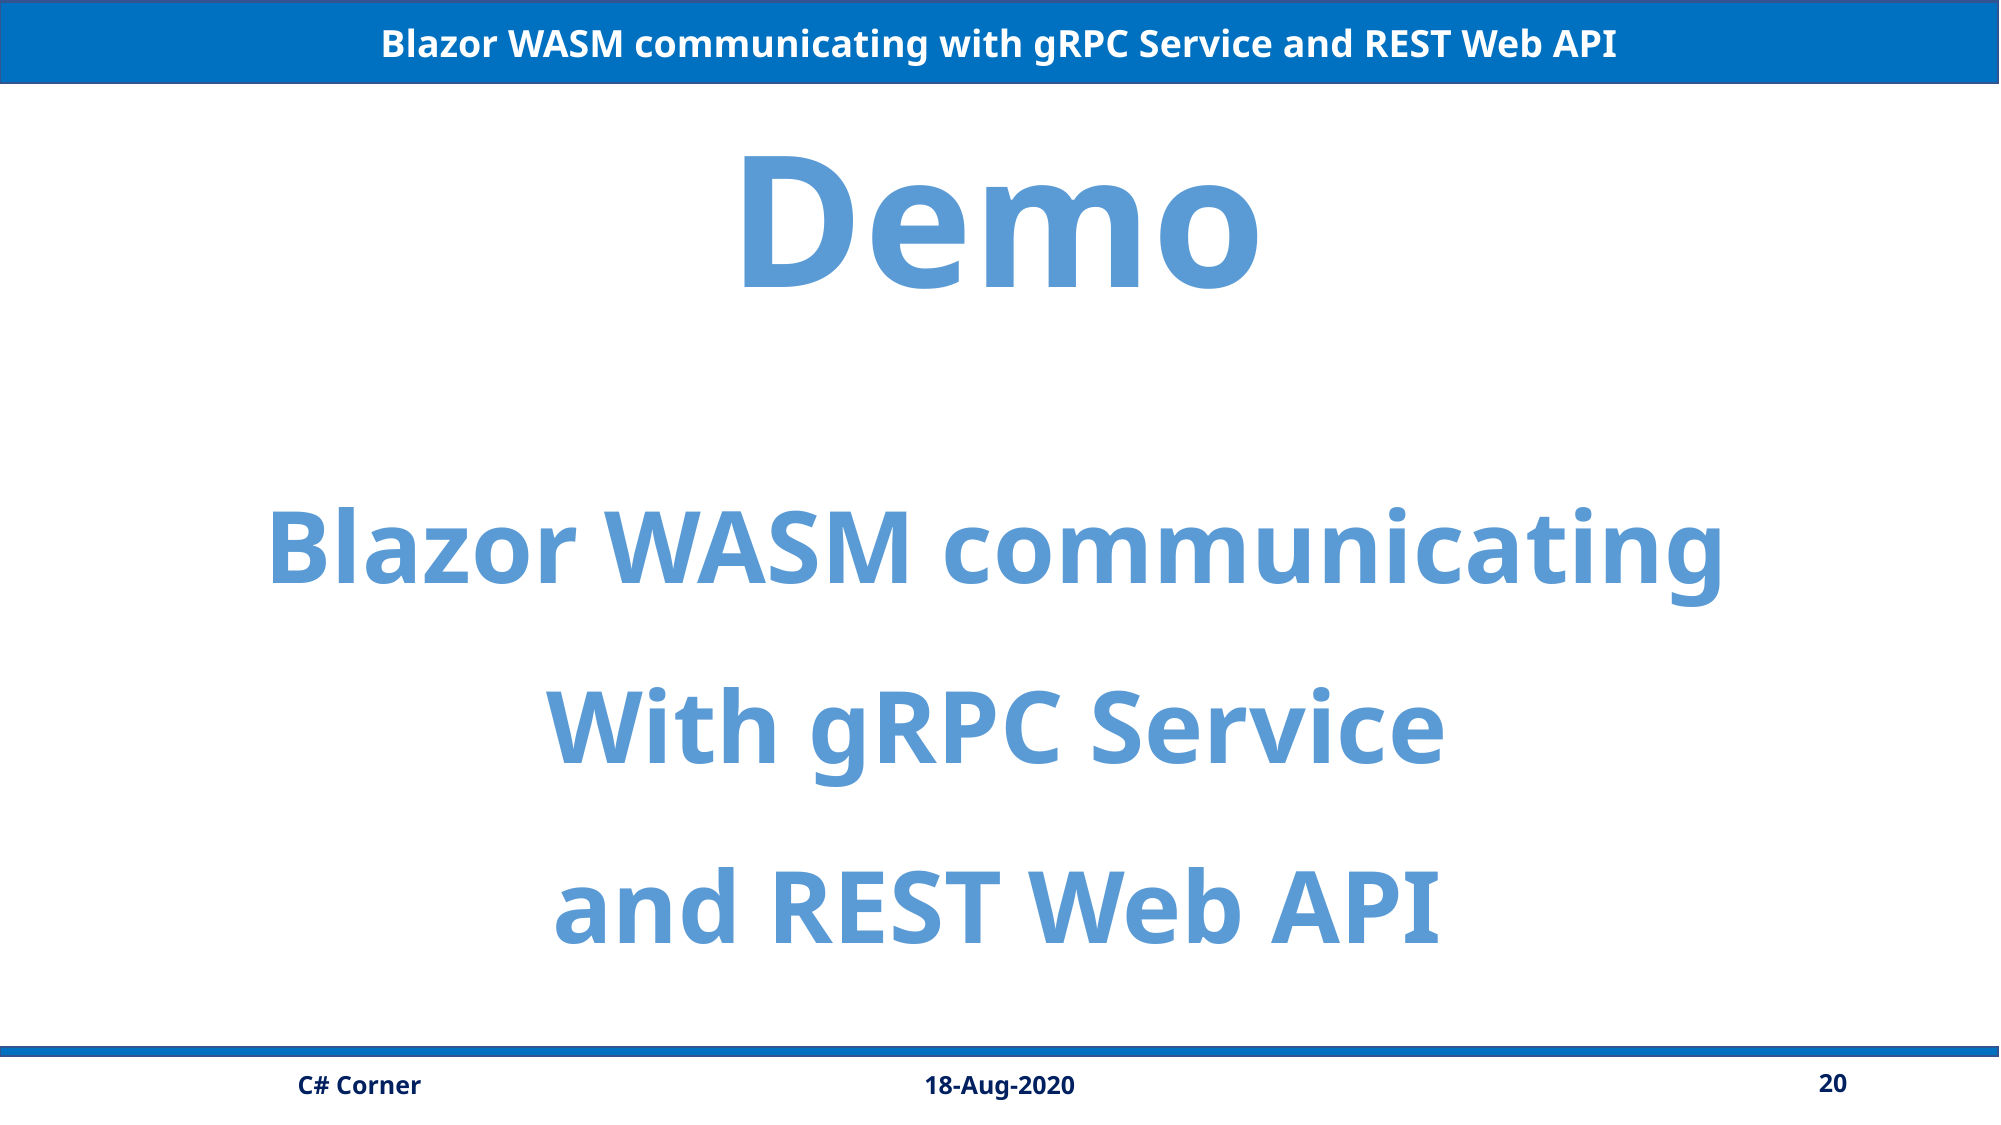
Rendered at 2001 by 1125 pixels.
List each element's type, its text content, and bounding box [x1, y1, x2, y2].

slide_number 20 [1412, 1054, 1863, 1115]
text_box Demo Blazor WASM communicating With gRPC Service and REST Web API [249, 96, 1745, 971]
text_box [0, 1046, 1999, 1057]
text_box C# Corner [21, 1054, 697, 1115]
text_box Blazor WASM communicating with gRPC Service and REST Web API [0, 0, 1999, 84]
footer 18-Aug-2020 [697, 1054, 1338, 1115]
